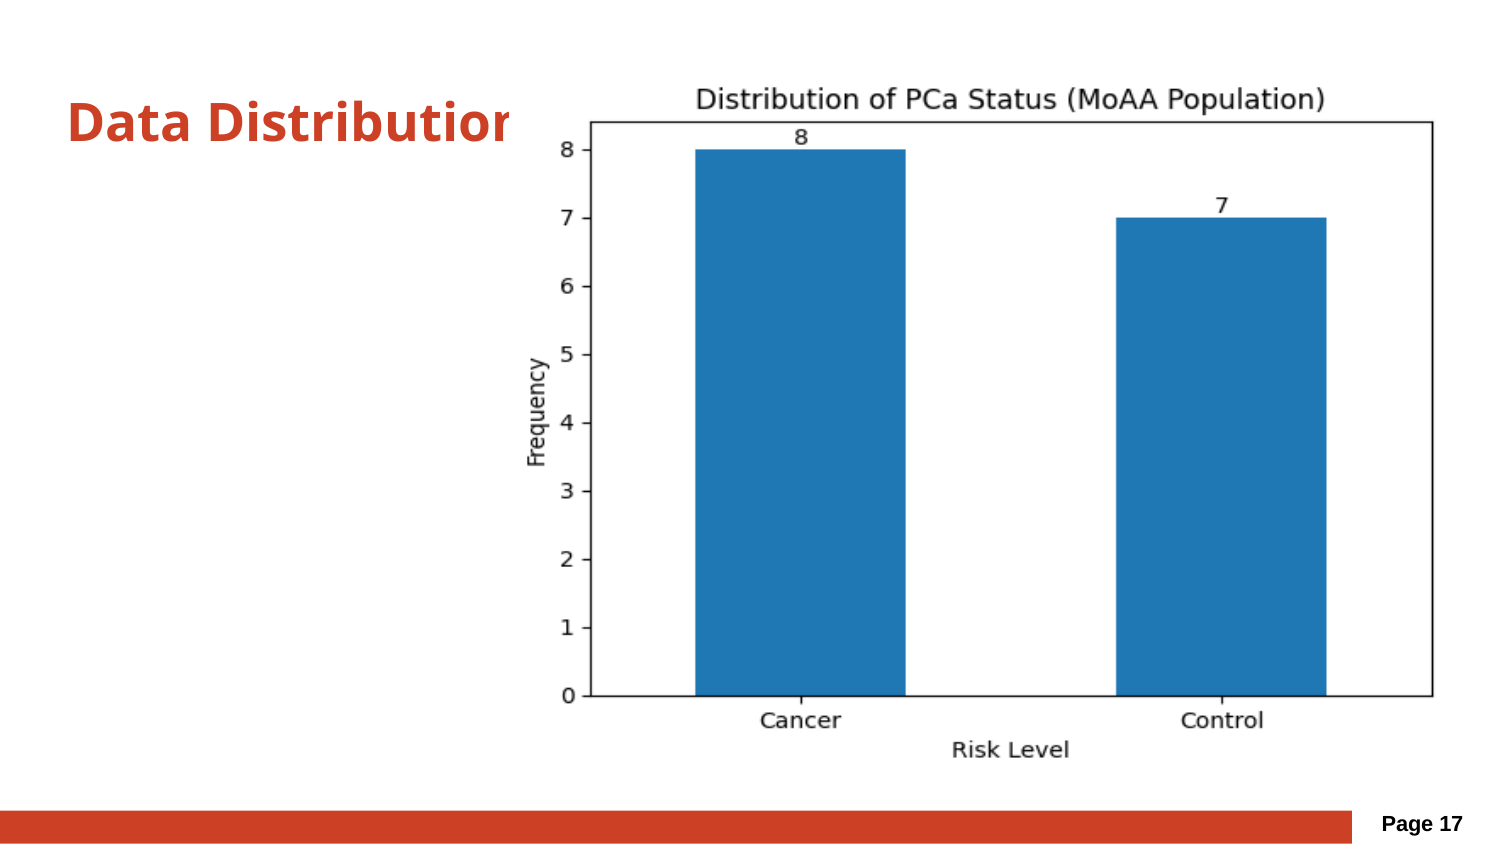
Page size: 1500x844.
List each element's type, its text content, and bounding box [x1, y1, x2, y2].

picture [509, 72, 1450, 778]
title Data Distribution [51, 72, 508, 167]
subtitle Page 17 [1366, 799, 1483, 844]
text_box [0, 810, 1352, 844]
